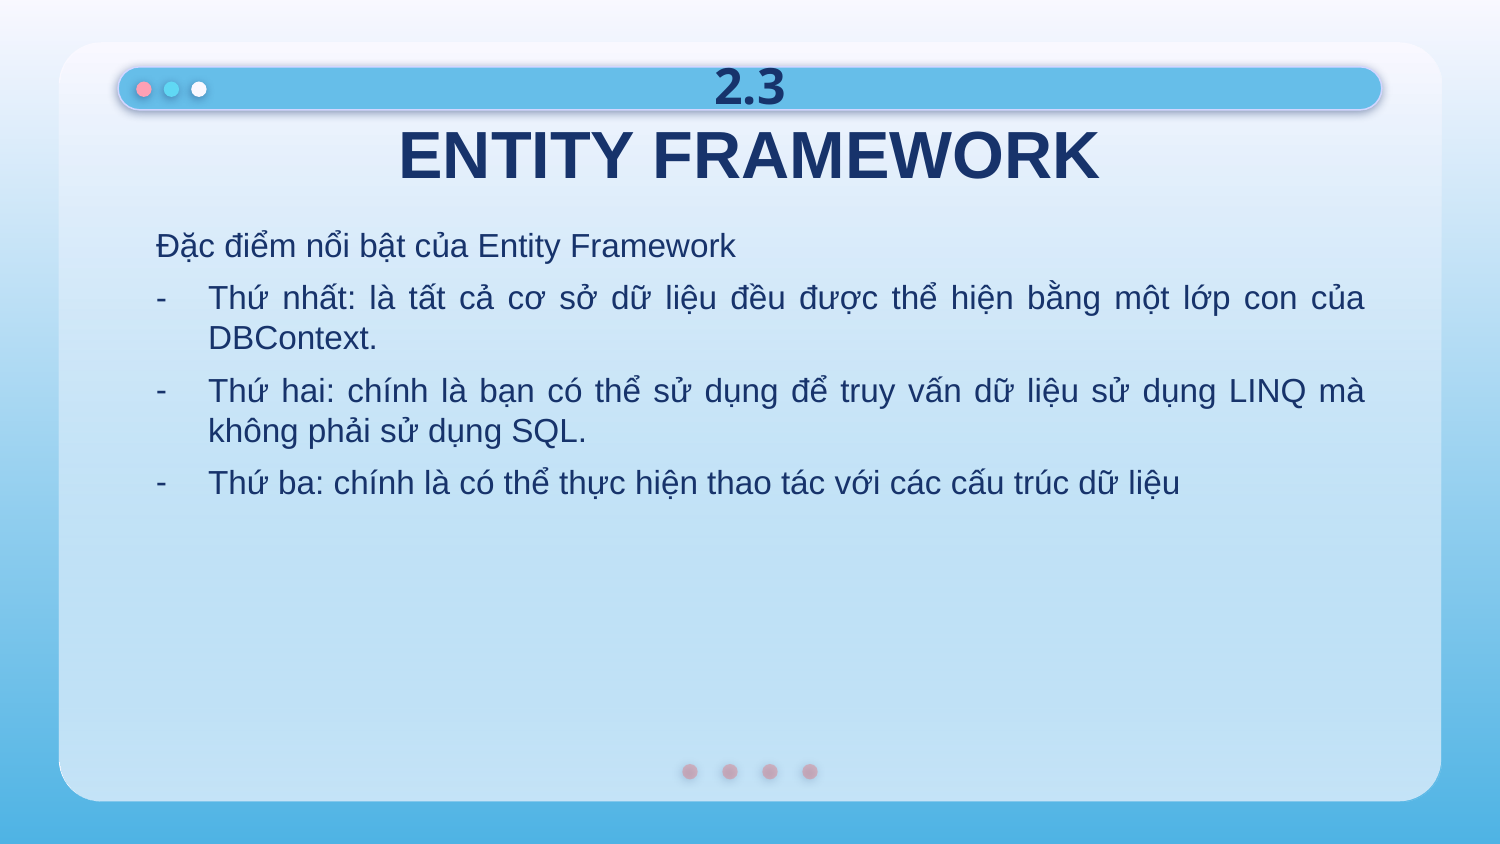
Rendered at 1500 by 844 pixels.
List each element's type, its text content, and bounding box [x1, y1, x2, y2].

list Đặc điểm nổi bật của Entity Framework Thứ nhất: là tất cả cơ sở dữ liệu đều được thể hiện bằng một lớp con của DBContext. Thứ hai: chính là bạn có thể sử dụng để truy vấn dữ liệu sử dụng LINQ mà không phải sử dụng SQL. Thứ ba: chính là có thể thực hiện thao tác với các cấu trúc dữ liệu [118, 208, 1382, 739]
title ENTITY FRAMEWORK [118, 104, 1382, 199]
text_box 2.3 [690, 37, 810, 132]
